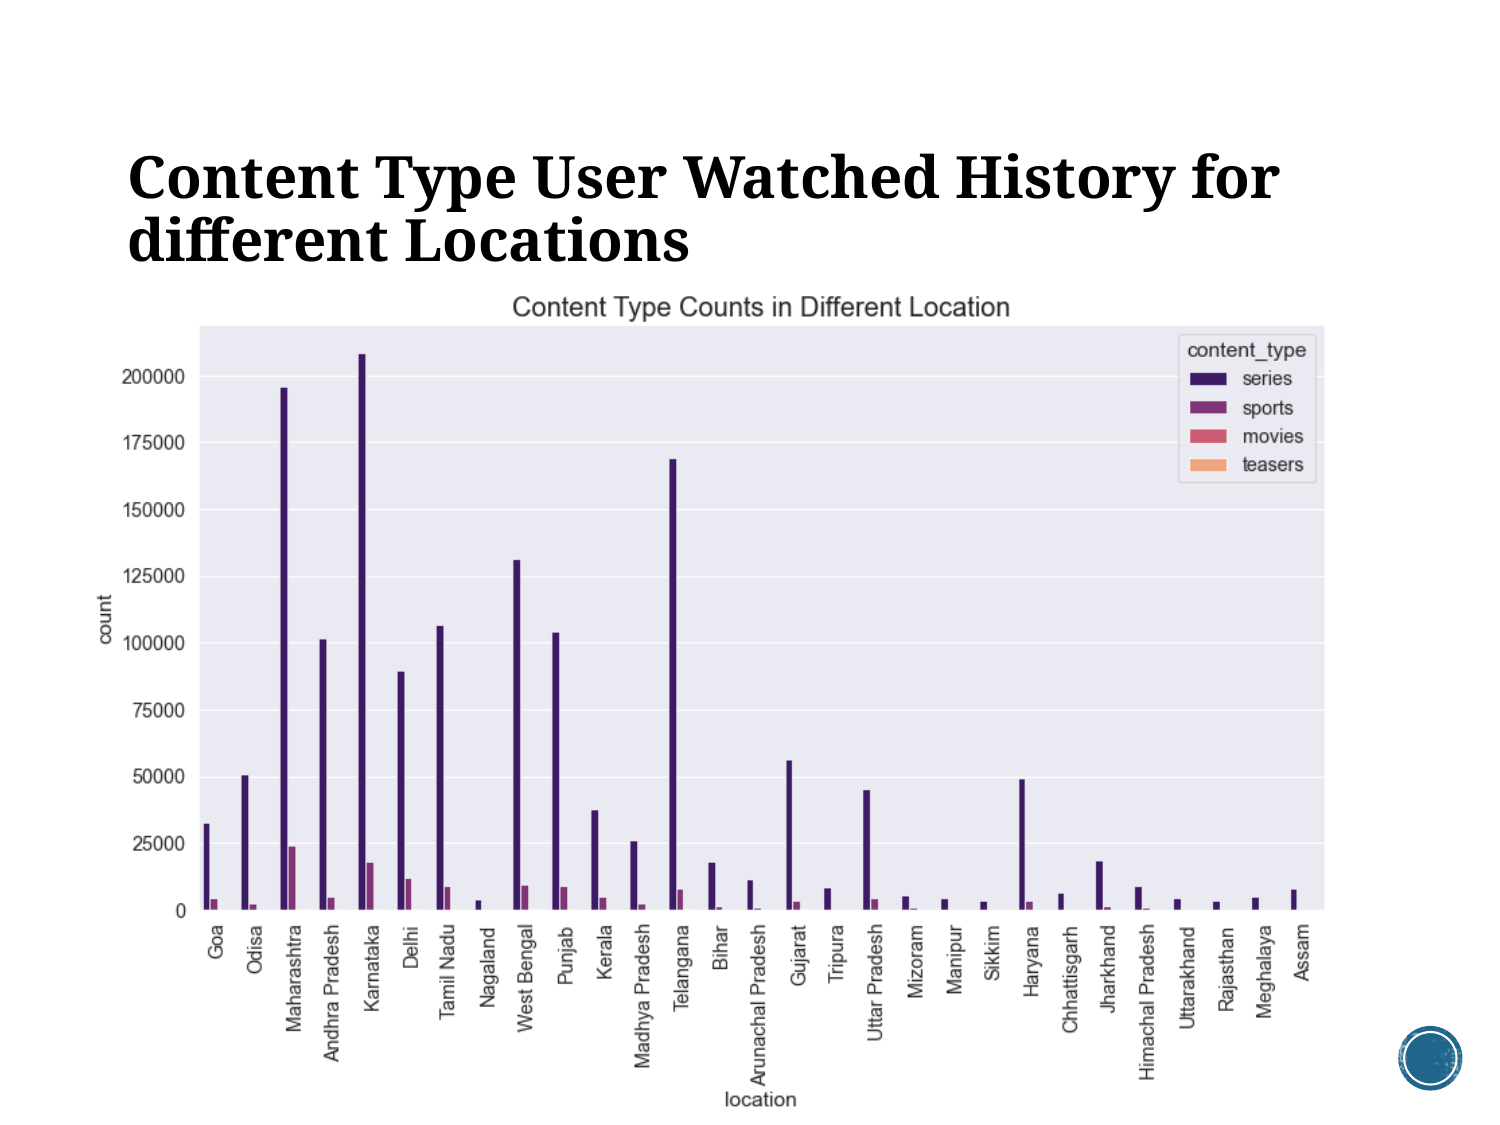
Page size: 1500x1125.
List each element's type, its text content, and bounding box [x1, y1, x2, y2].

title Content Type User Watched History for different Locations [112, 79, 1388, 344]
picture [87, 287, 1333, 1120]
